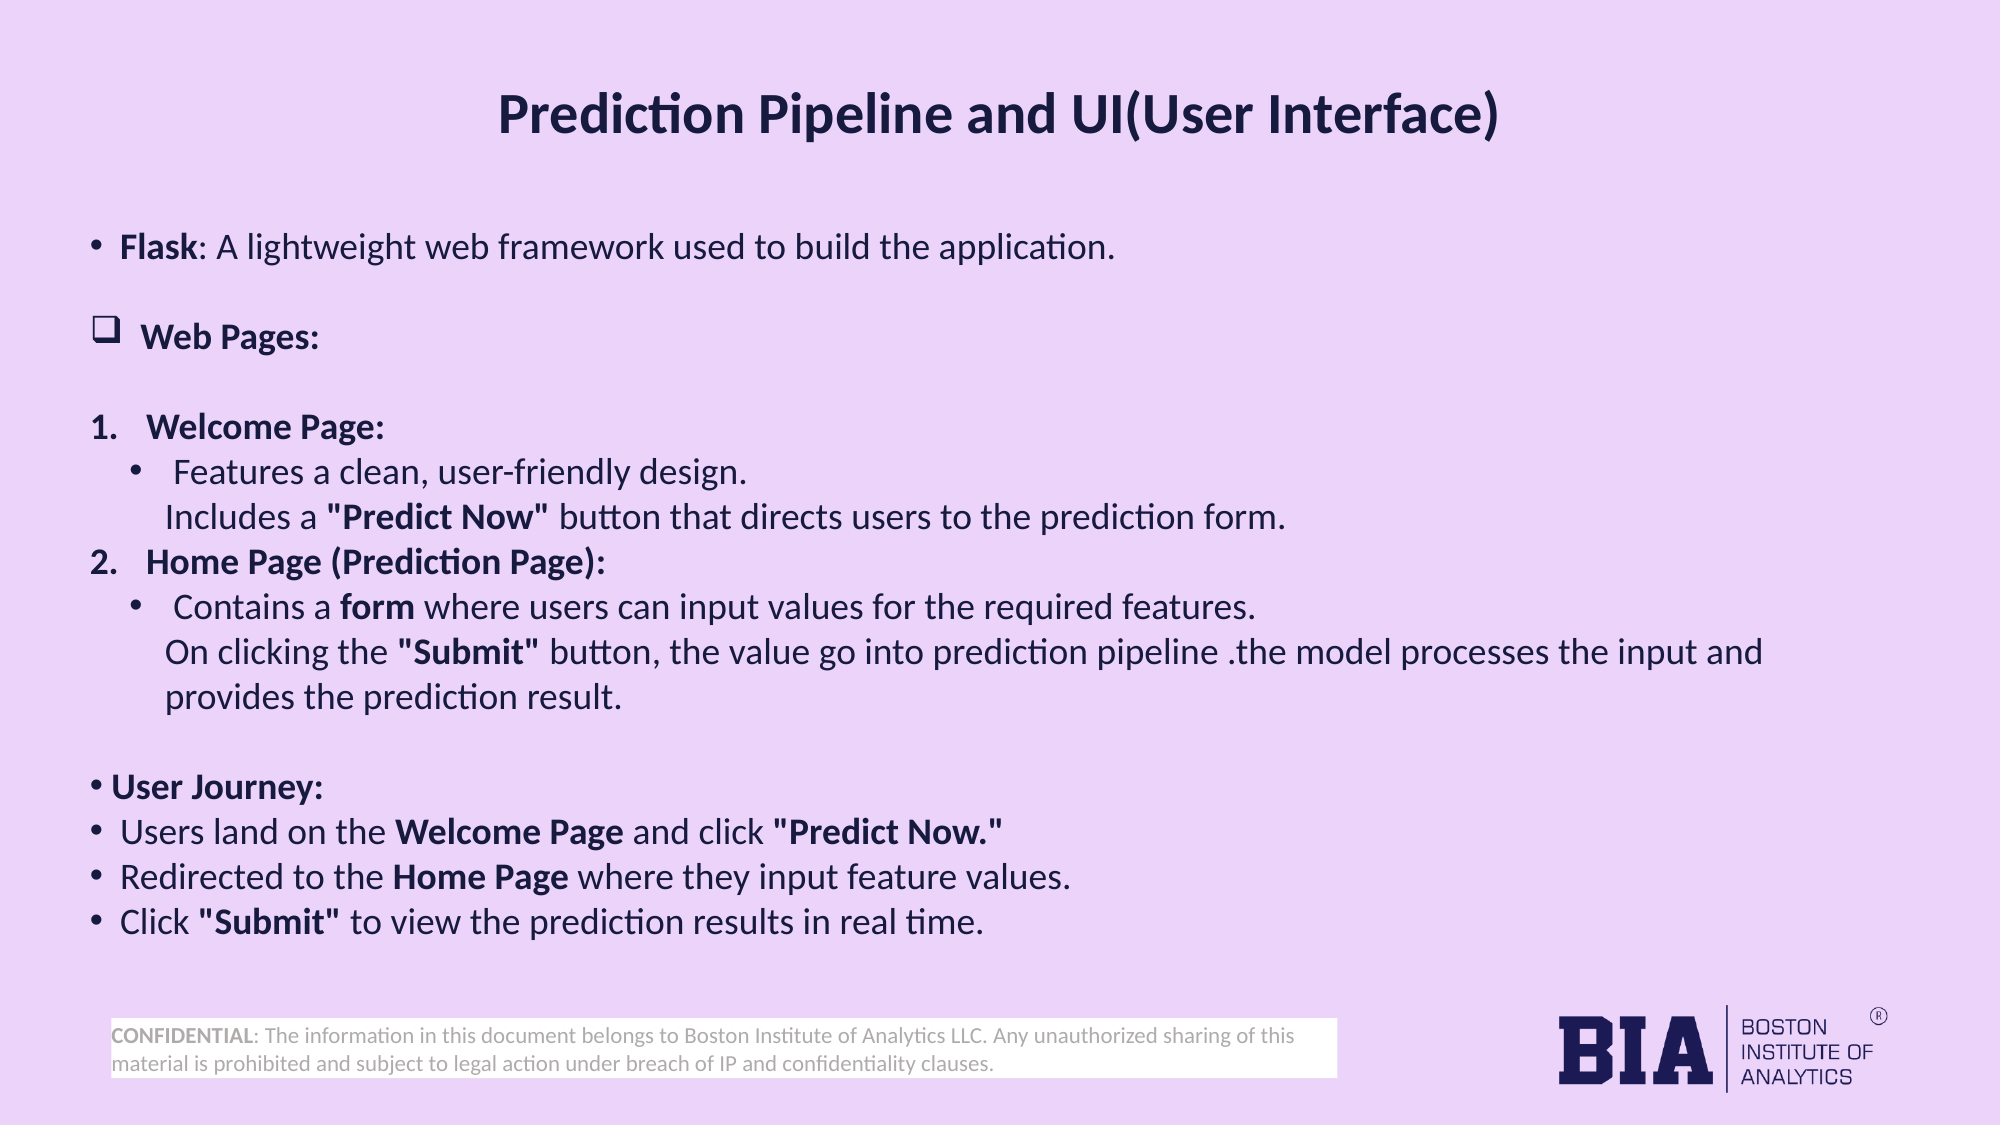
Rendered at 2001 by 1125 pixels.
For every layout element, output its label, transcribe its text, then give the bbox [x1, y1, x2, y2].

text_box Flask: A lightweight web framework used to build the application. Web Pages: Welcome Page: Features a clean, user-friendly design. Includes a "Predict Now" button that directs users to the prediction form. Home Page (Prediction Page): Contains a form where users can input values for the required features. On clicking the "Submit" button, the value go into prediction pipeline .the model processes the input and provides the prediction result. User Journey: Users land on the Welcome Page and click "Predict Now." Redirected to the Home Page where they input feature values. Click "Submit" to view the prediction results in real time. [75, 214, 1910, 950]
picture [1557, 1003, 1889, 1094]
text_box Prediction Pipeline and UI(User Interface) [0, 68, 2000, 154]
